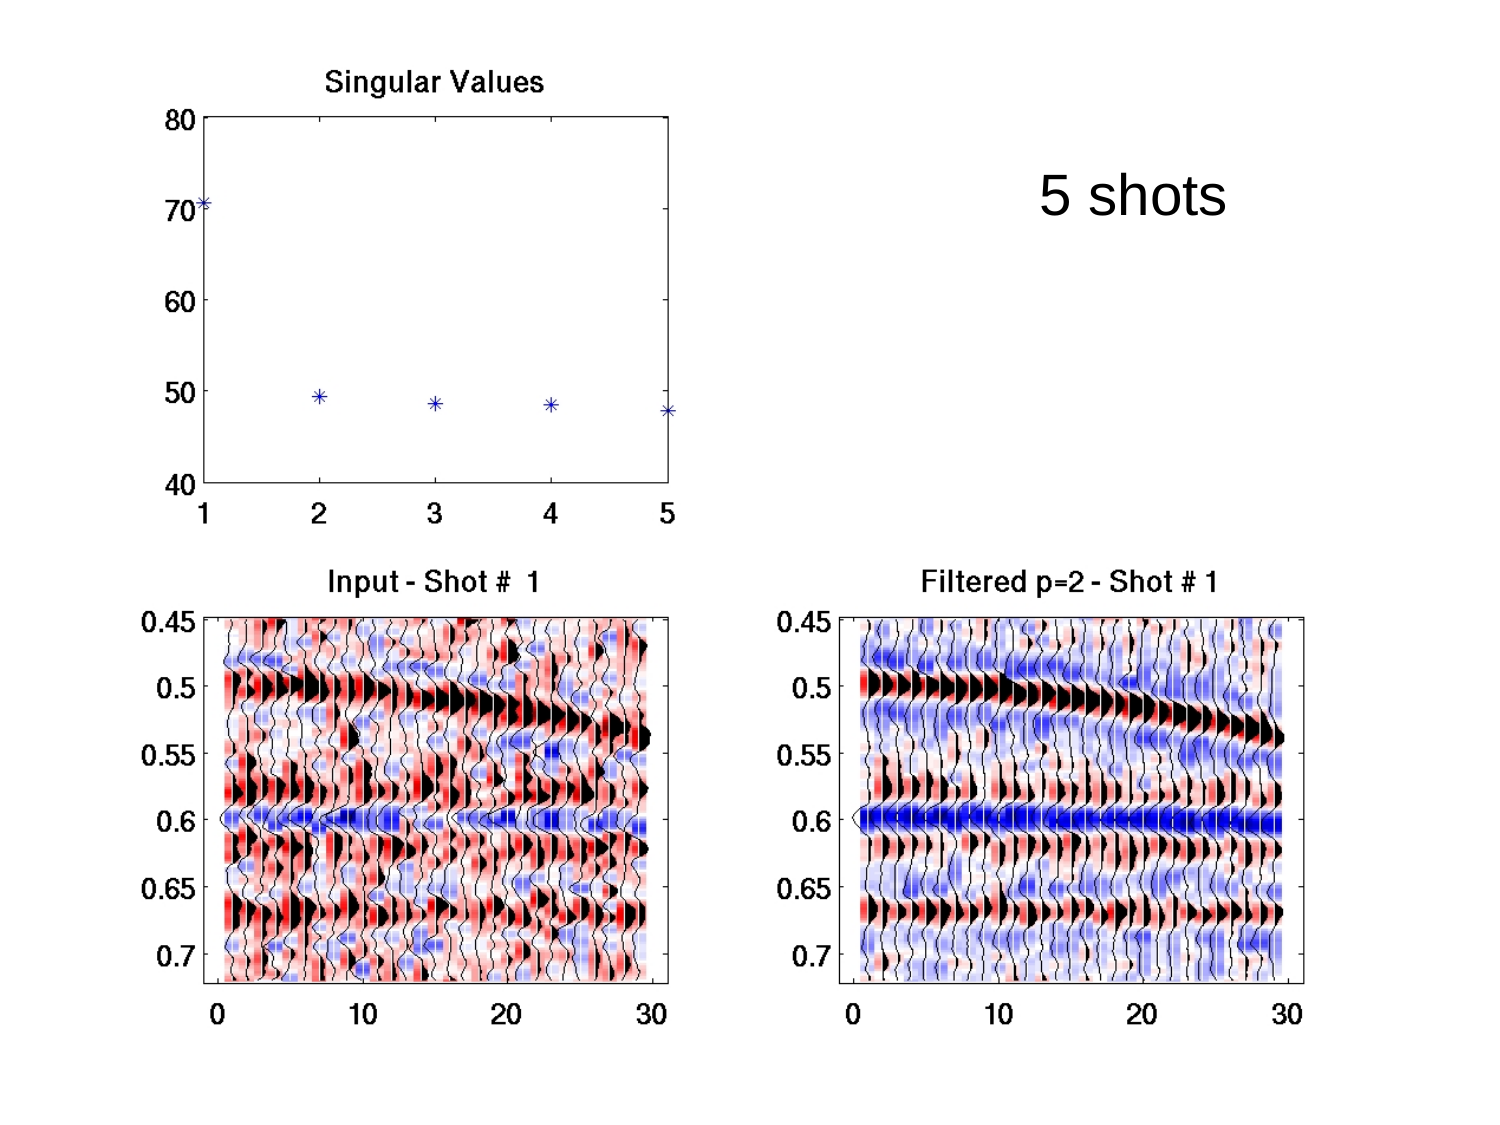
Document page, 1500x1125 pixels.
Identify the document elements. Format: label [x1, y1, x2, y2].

picture [19, 37, 1438, 1100]
